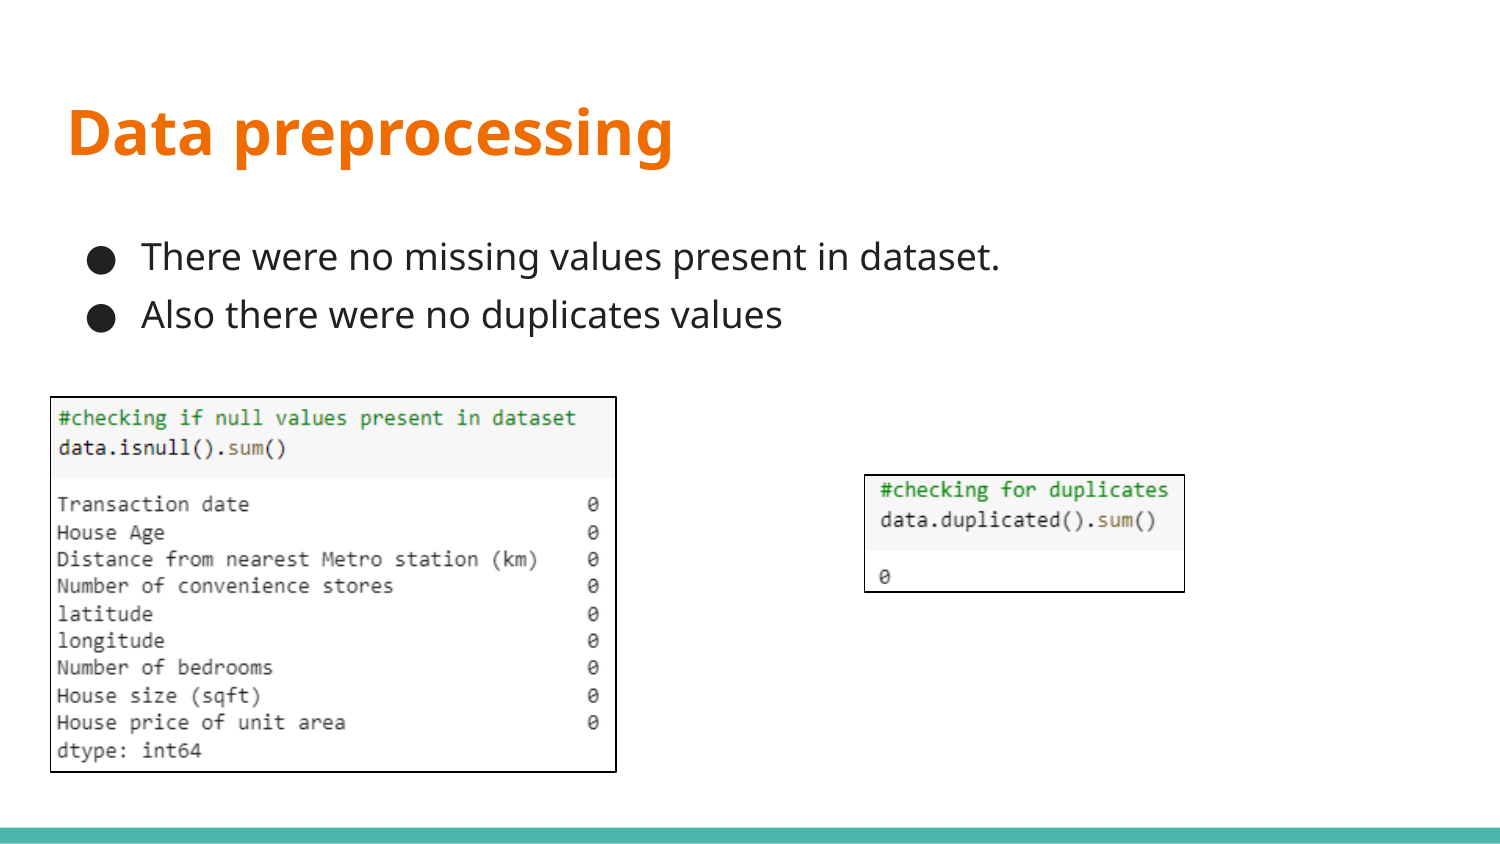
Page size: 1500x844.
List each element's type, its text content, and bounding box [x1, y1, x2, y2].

title Data preprocessing [51, 72, 1449, 189]
list There were no missing values present in dataset. Also there were no duplicates values [51, 207, 1449, 750]
picture [50, 397, 616, 772]
picture [864, 475, 1185, 592]
